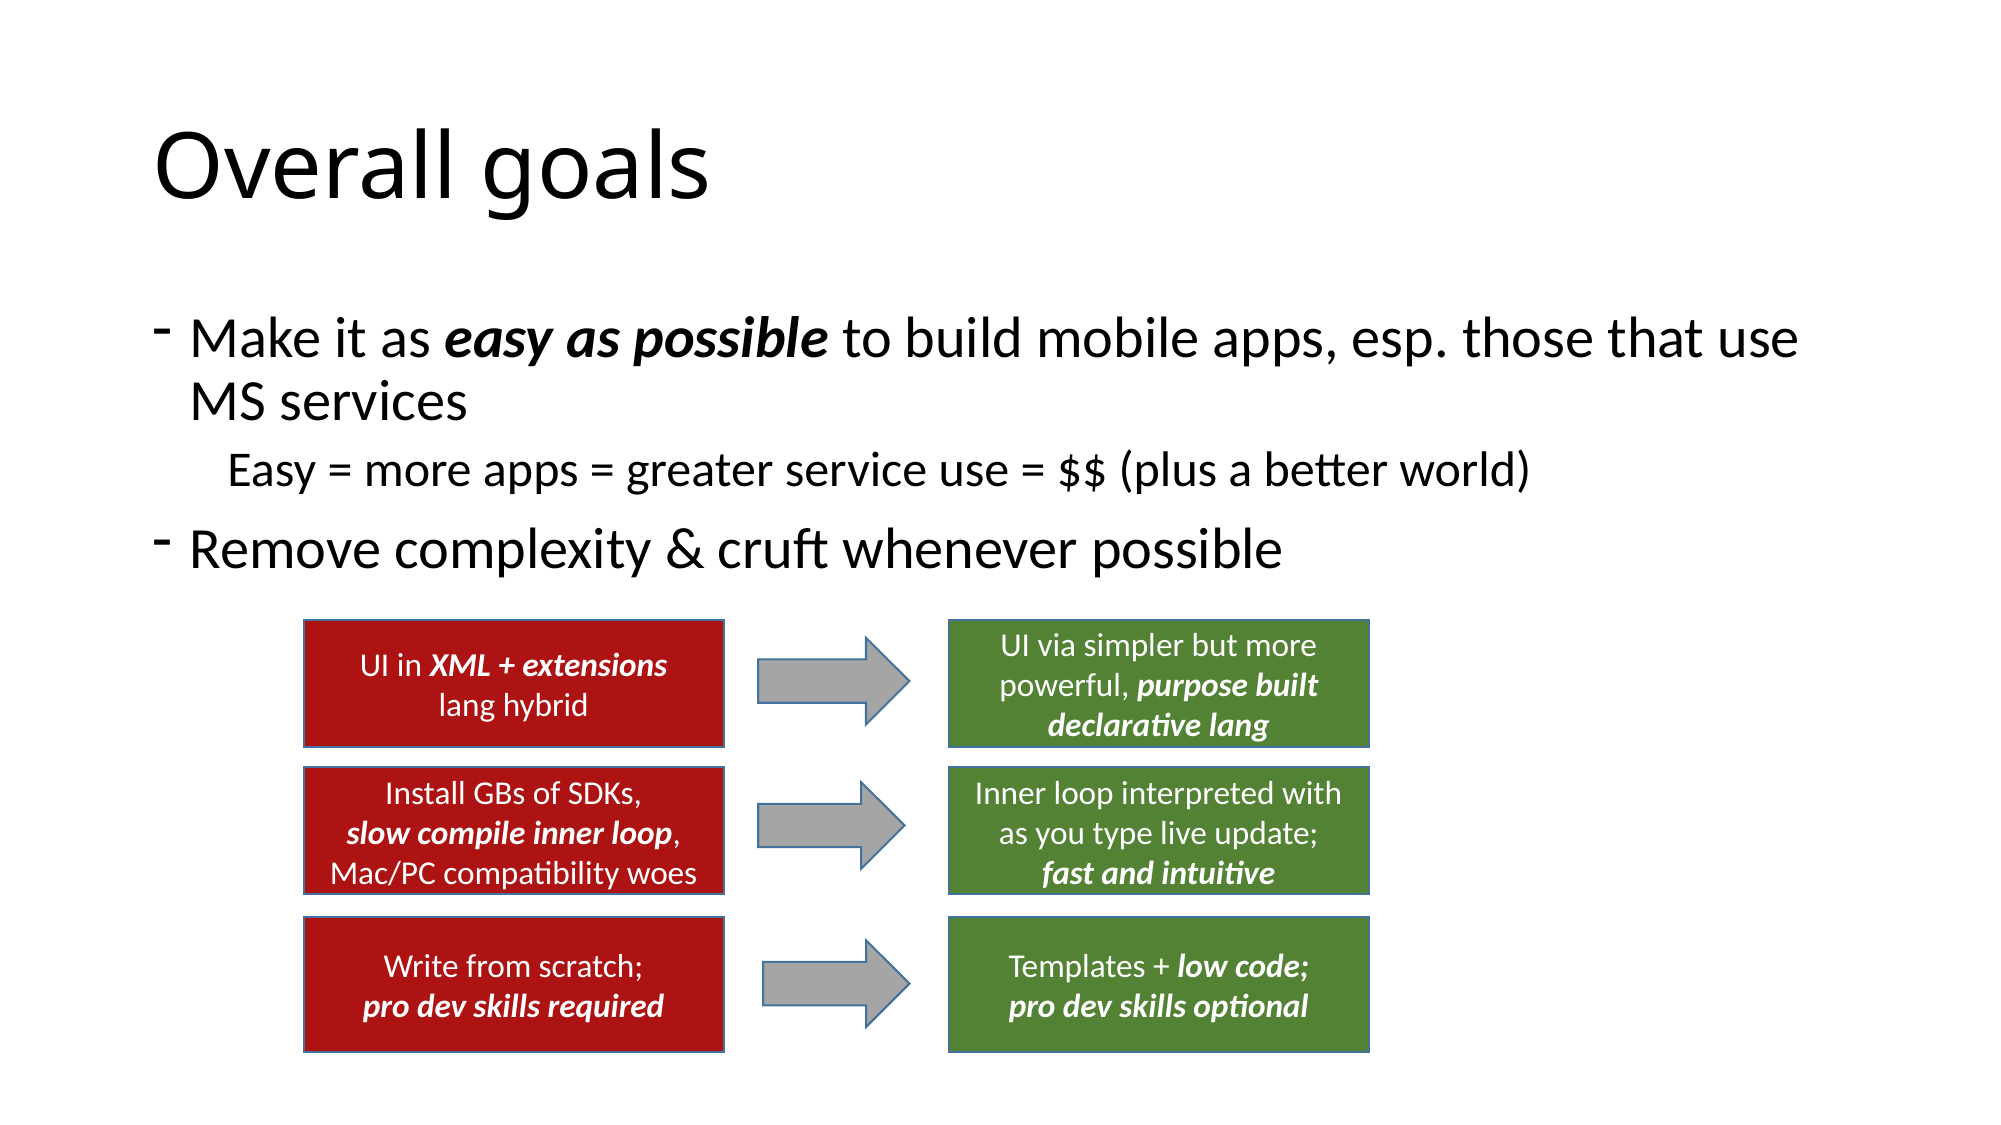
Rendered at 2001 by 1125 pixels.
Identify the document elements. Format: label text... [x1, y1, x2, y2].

text_box Templates + low code; pro dev skills optional [948, 916, 1370, 1053]
text_box [757, 779, 907, 872]
text_box Write from scratch; pro dev skills required [303, 916, 725, 1053]
text_box Install GBs of SDKs, slow compile inner loop, Mac/PC compatibility woes [303, 766, 725, 895]
text_box [757, 635, 911, 727]
text_box UI via simpler but more powerful, purpose built declarative lang [948, 619, 1370, 748]
list Make it as easy as possible to build mobile apps, esp. those that use MS services Easy = more apps = greater service use = $$ (plus a better world) Remove complexity & cruft whenever possible [137, 299, 1863, 1014]
text_box Inner loop interpreted with as you type live update; fast and intuitive [948, 766, 1370, 895]
text_box [762, 937, 911, 1030]
text_box UI in XML + extensions lang hybrid [303, 619, 725, 748]
title Overall goals [137, 59, 1863, 278]
